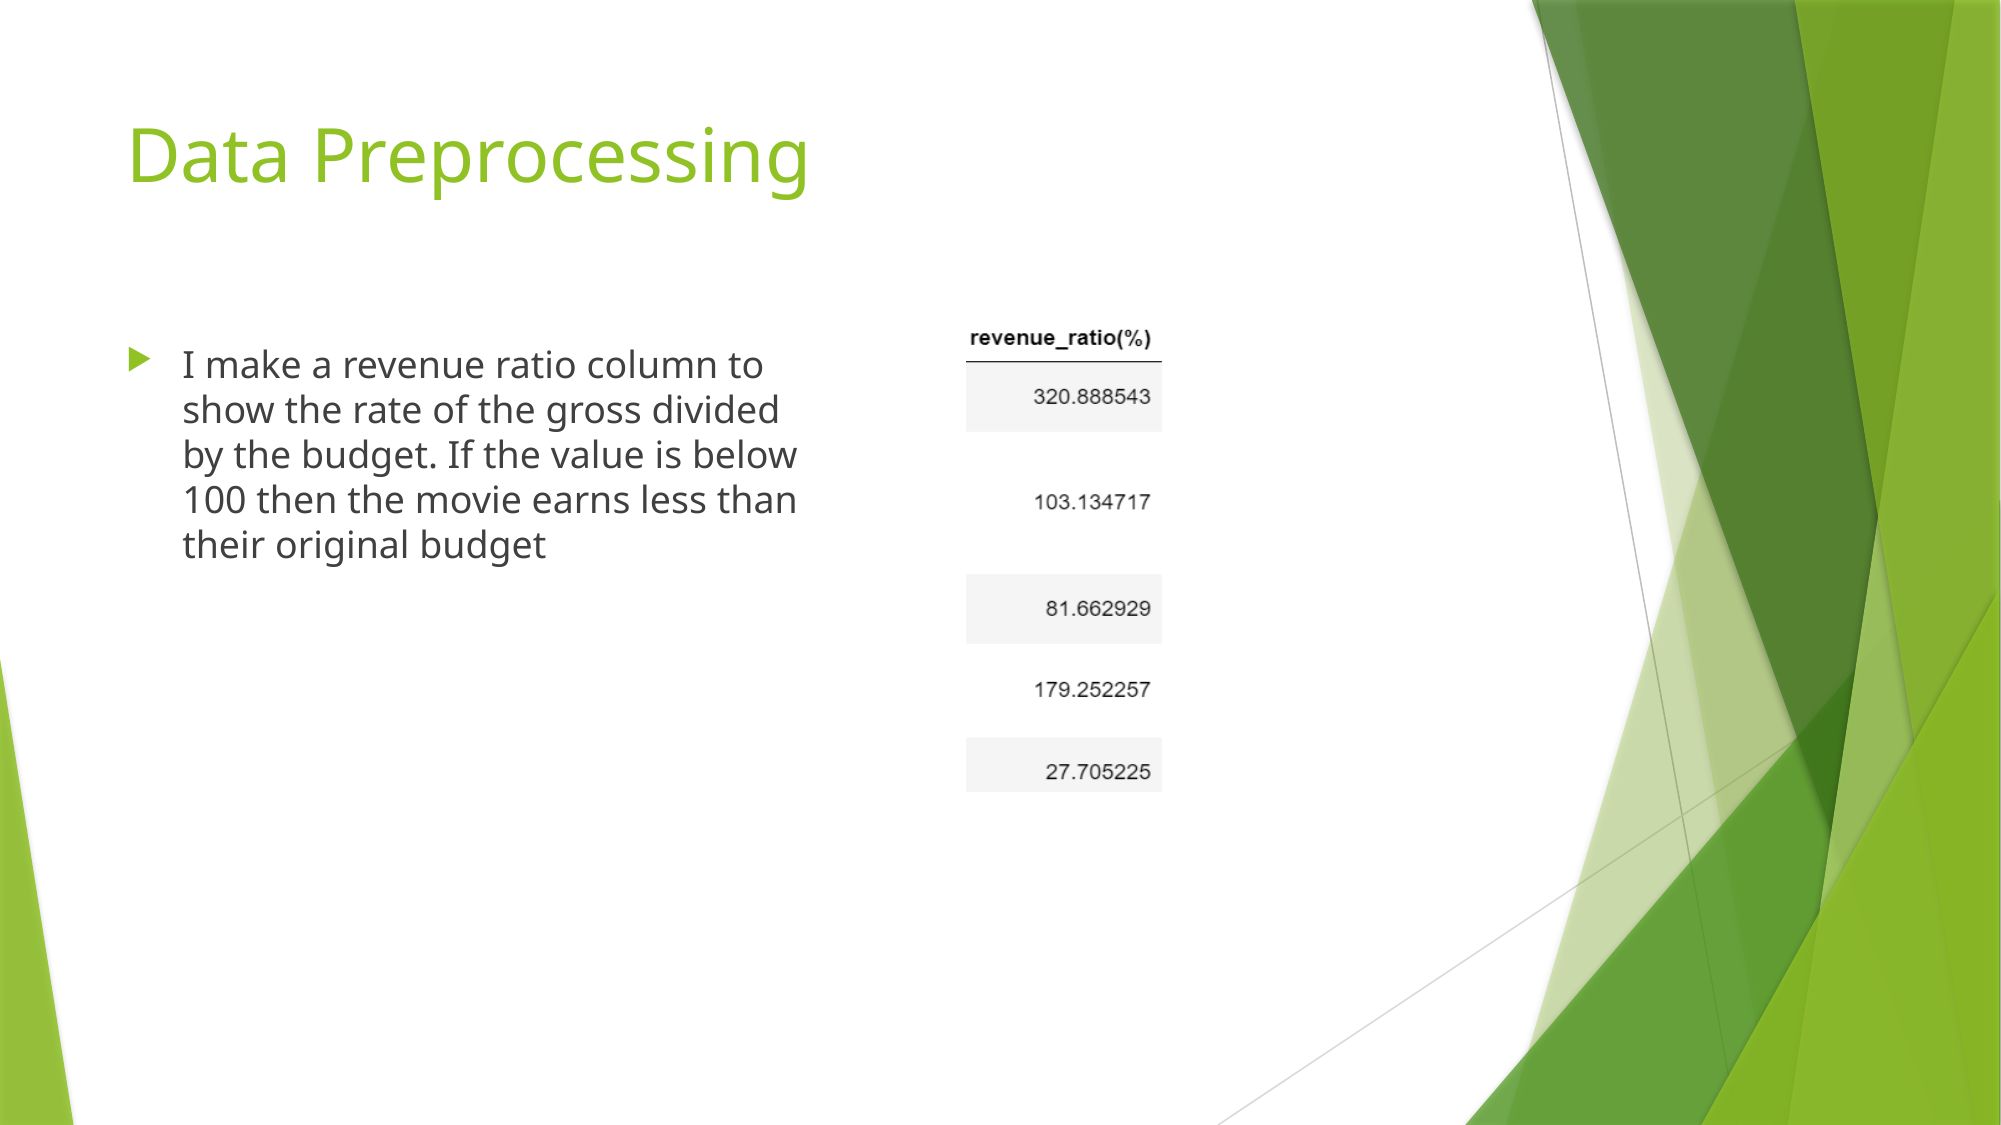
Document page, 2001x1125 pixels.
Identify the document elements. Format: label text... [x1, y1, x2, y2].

picture [965, 316, 1167, 792]
list I make a revenue ratio column to show the rate of the gross divided by the budget. If the value is below 100 then the movie earns less than their original budget [111, 333, 834, 991]
title Data Preprocessing [111, 99, 1522, 317]
